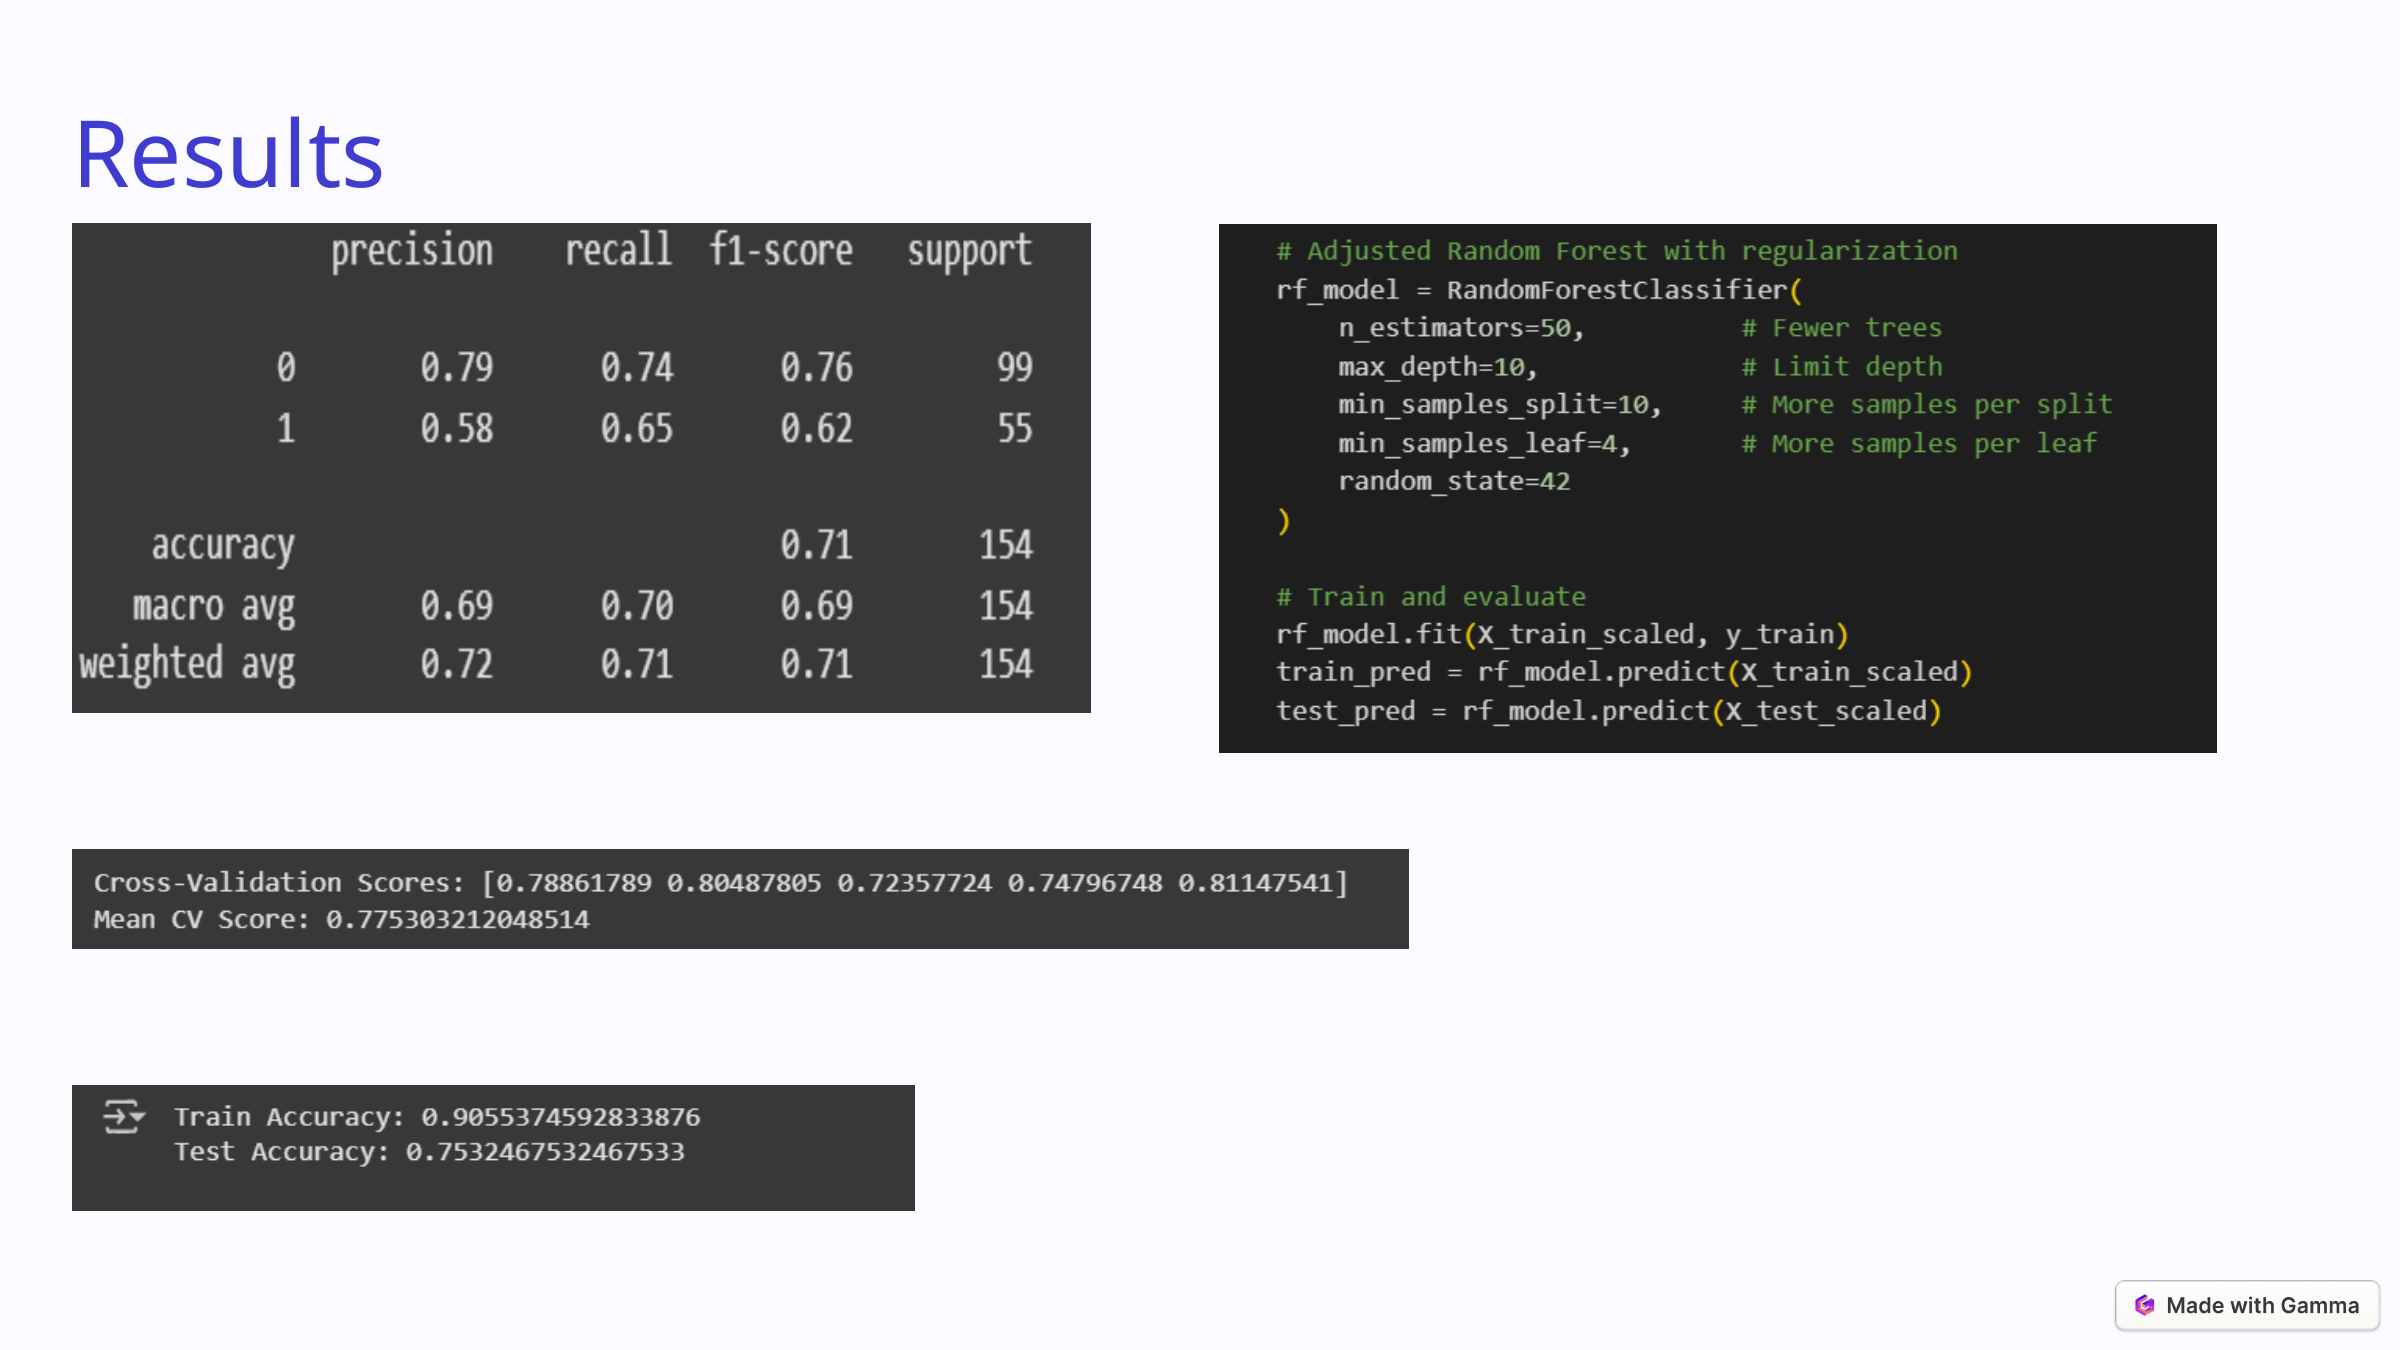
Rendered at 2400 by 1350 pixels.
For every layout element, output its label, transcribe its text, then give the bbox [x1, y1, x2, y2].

text_box Results [72, 90, 1003, 207]
picture [1219, 224, 2217, 753]
picture [72, 849, 1409, 949]
picture [2106, 1271, 2389, 1339]
picture [72, 1085, 915, 1211]
picture [72, 223, 1091, 713]
